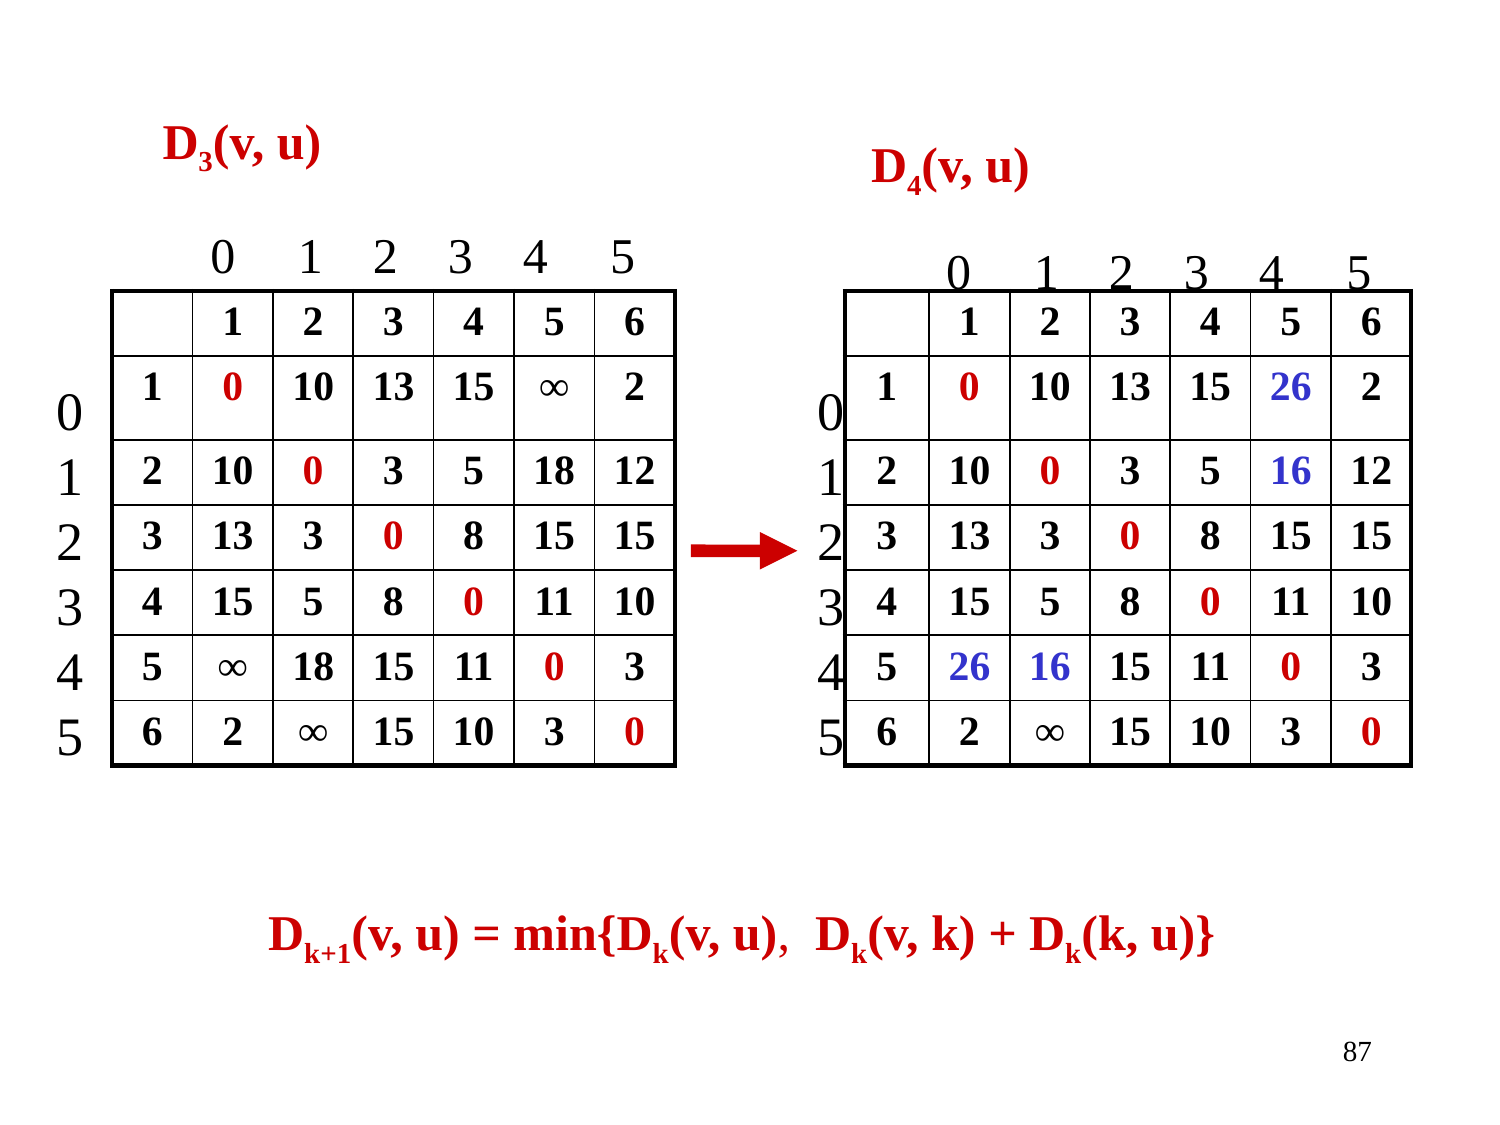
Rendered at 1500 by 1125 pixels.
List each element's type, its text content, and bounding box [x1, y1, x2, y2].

table_header 4 [1171, 293, 1250, 355]
table_cell ∞ [1011, 701, 1089, 763]
table_cell 3 [1011, 506, 1089, 569]
table_cell 11 [1251, 571, 1330, 634]
table_cell 3 [354, 441, 433, 504]
table_cell 12 [595, 441, 673, 504]
table_cell 10 [193, 441, 272, 504]
table_cell 18 [274, 636, 352, 700]
table_cell 0 [1332, 701, 1409, 763]
table_cell 0 [1091, 506, 1169, 569]
table_cell 10 [930, 441, 1009, 504]
table_cell 3 [595, 636, 673, 700]
table_cell 0 [354, 506, 433, 569]
table_cell 6 [847, 701, 928, 763]
slide_number 87 [1074, 1025, 1388, 1100]
table_cell 16 [1011, 636, 1089, 700]
table_cell 0 [274, 441, 352, 504]
table_header 4 [434, 293, 513, 355]
table_cell 13 [193, 506, 272, 569]
text_box D3(v, u) [147, 101, 723, 185]
table_cell 13 [354, 357, 433, 439]
table_header 3 [1091, 293, 1169, 355]
table_cell 15 [434, 357, 513, 439]
text_box Dk+1(v, u) = min{Dk(v, u), Dk(v, k) + Dk(k, u)} [253, 893, 1231, 977]
text_box 0 1 2 3 4 5 [41, 369, 167, 774]
table_cell 3 [114, 506, 192, 569]
table_cell 5 [114, 636, 192, 700]
table_cell 6 [114, 701, 192, 763]
table_cell 3 [1251, 701, 1330, 763]
table_cell 15 [354, 636, 433, 700]
table_cell 10 [1011, 357, 1089, 439]
table_cell 8 [354, 571, 433, 634]
table_cell 13 [1091, 357, 1169, 439]
table_cell 15 [595, 506, 673, 569]
table_cell 2 [193, 701, 272, 763]
table_cell 4 [847, 571, 928, 634]
table_cell 1 [847, 357, 928, 439]
table_cell 15 [515, 506, 594, 569]
table_cell 11 [434, 636, 513, 700]
table_cell 3 [515, 701, 594, 763]
table_cell 11 [1171, 636, 1250, 700]
table_cell 10 [1332, 571, 1409, 634]
table_cell 15 [1091, 701, 1169, 763]
table_cell 15 [354, 701, 433, 763]
table_cell 10 [595, 571, 673, 634]
table_cell 3 [1091, 441, 1169, 504]
table_cell 3 [1332, 636, 1409, 700]
table_cell 5 [434, 441, 513, 504]
table_cell 8 [1171, 506, 1250, 569]
table_cell 5 [1011, 571, 1089, 634]
table_cell 4 [114, 571, 192, 634]
table_cell 0 [1171, 571, 1250, 634]
table_header 1 [930, 293, 1009, 355]
table_header 5 [1251, 293, 1330, 355]
table_cell ∞ [274, 701, 352, 763]
table_cell 16 [1251, 441, 1330, 504]
table_cell 5 [847, 636, 928, 700]
table_cell 10 [1171, 701, 1250, 763]
table_cell 15 [1171, 357, 1250, 439]
table_cell 15 [193, 571, 272, 634]
table_cell 0 [930, 357, 1009, 439]
table_cell 13 [930, 506, 1009, 569]
table_cell 26 [930, 636, 1009, 700]
table_cell 11 [515, 571, 594, 634]
table_header 6 [595, 293, 673, 355]
table_cell 15 [1091, 636, 1169, 700]
table_cell 18 [515, 441, 594, 504]
text_box 0 1 2 3 4 5 [918, 231, 1412, 289]
table_cell 0 [1011, 441, 1089, 504]
table_cell 2 [595, 357, 673, 439]
table_cell 0 [1251, 636, 1330, 700]
table_cell 5 [1171, 441, 1250, 504]
table_header [114, 293, 192, 355]
table_cell 10 [434, 701, 513, 763]
table_header 1 [193, 293, 272, 355]
text_box 0 1 2 3 4 5 [802, 369, 927, 774]
table_cell 0 [595, 701, 673, 763]
table_cell 3 [847, 506, 928, 569]
table_cell 0 [515, 636, 594, 700]
table_cell 12 [1332, 441, 1409, 504]
table_header 6 [1332, 293, 1409, 355]
text_box D4(v, u) [856, 125, 1432, 209]
table_cell 0 [193, 357, 272, 439]
table_cell 2 [930, 701, 1009, 763]
table_cell 1 [114, 357, 192, 439]
table_cell 0 [434, 571, 513, 634]
table_cell 2 [1332, 357, 1409, 439]
table_cell 15 [1251, 506, 1330, 569]
table_header [847, 293, 928, 355]
table_cell 10 [274, 357, 352, 439]
table_header 5 [515, 293, 594, 355]
table_header 2 [274, 293, 352, 355]
table_cell 15 [1332, 506, 1409, 569]
table_cell 8 [1091, 571, 1169, 634]
table_cell 3 [274, 506, 352, 569]
table_cell 26 [1251, 357, 1330, 439]
table_cell 2 [847, 441, 928, 504]
text_box [690, 544, 798, 558]
table_cell 2 [114, 441, 192, 504]
table_header 2 [1011, 293, 1089, 355]
table_cell 5 [274, 571, 352, 634]
table_cell 15 [930, 571, 1009, 634]
table_cell 8 [434, 506, 513, 569]
table_header 3 [354, 293, 433, 355]
table_cell ∞ [193, 636, 272, 700]
table_cell ∞ [515, 357, 594, 439]
text_box 0 1 2 3 4 5 [183, 215, 676, 289]
